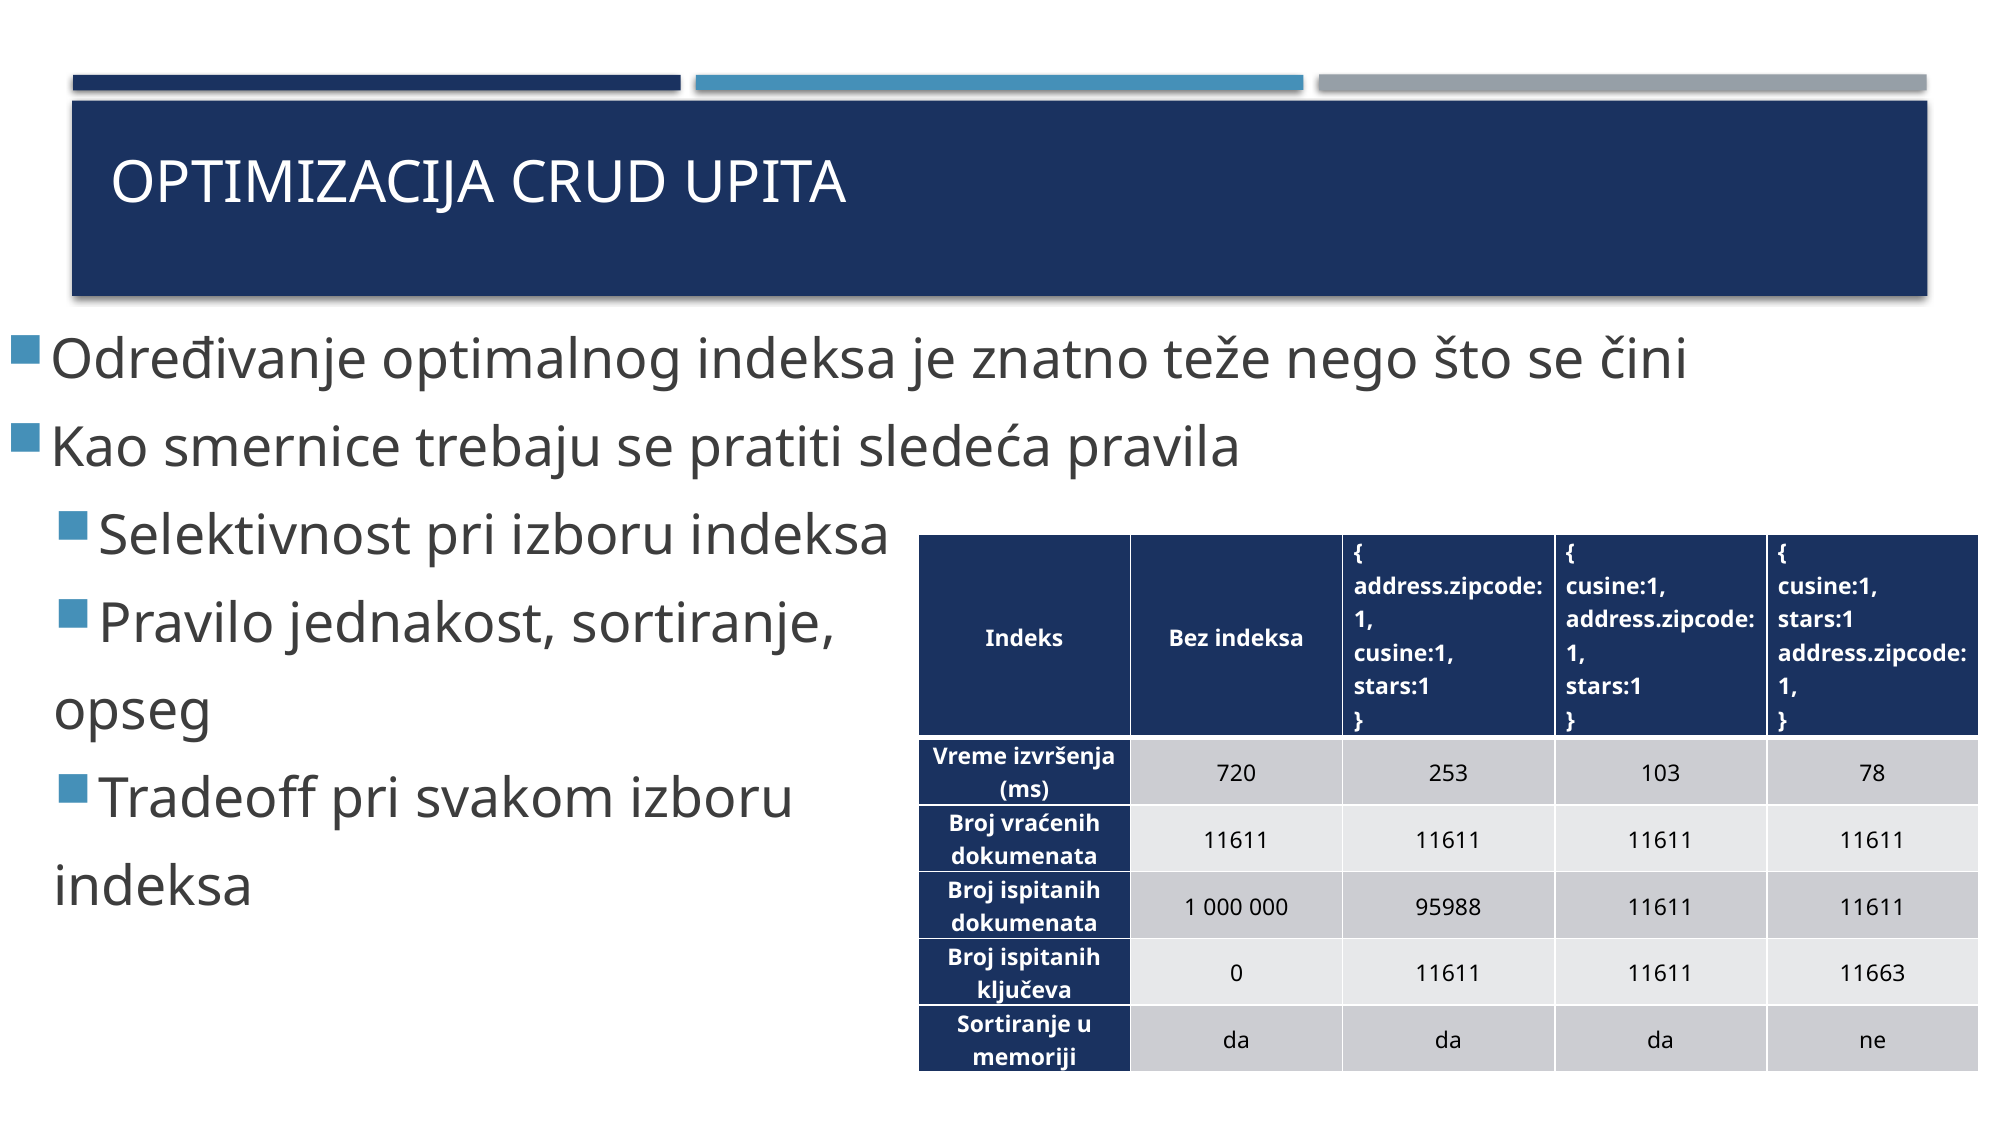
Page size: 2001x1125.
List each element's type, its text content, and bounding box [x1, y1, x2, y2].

table_cell Broj ispitanih dokumenata [919, 872, 1130, 938]
text_box Određivanje optimalnog indeksa je znatno teže nego što se čini Kao smernice trebaju se pratiti sledeća pravila Selektivnost pri izboru indeksa Pravilo jednakost, sortiranje, opseg Tradeoff pri svakom izboru indeksa [0, 316, 2000, 930]
table_cell 253 [1343, 740, 1554, 804]
table_header { address.zipcode:1, cusine:1, stars:1 } [1343, 535, 1554, 735]
table_header { cusine:1, address.zipcode:1, stars:1 } [1556, 535, 1766, 735]
table_header Indeks [919, 535, 1130, 735]
table_cell 11611 [1556, 939, 1766, 1004]
table_cell 11611 [1768, 872, 1978, 938]
table_cell 78 [1768, 740, 1978, 804]
table_cell ne [1768, 1006, 1978, 1071]
table_cell Sortiranje u memoriji [919, 1006, 1130, 1071]
table_cell Vreme izvršenja (ms) [919, 740, 1130, 804]
table_cell 720 [1131, 740, 1342, 804]
title Optimizacija CRUD upita [95, 55, 1905, 222]
table_cell da [1343, 1006, 1554, 1071]
table_header { cusine:1, stars:1 address.zipcode:1, } [1768, 535, 1978, 735]
table_cell da [1131, 1006, 1342, 1071]
table_cell 11663 [1768, 939, 1978, 1004]
table_cell 11611 [1343, 939, 1554, 1004]
table_cell 103 [1556, 740, 1766, 804]
table_cell 11611 [1343, 806, 1554, 871]
table_cell 11611 [1556, 806, 1766, 871]
table_cell 11611 [1768, 806, 1978, 871]
table_cell 0 [1131, 939, 1342, 1004]
table_cell 11611 [1131, 806, 1342, 871]
table_cell 11611 [1556, 872, 1766, 938]
table_cell da [1556, 1006, 1766, 1071]
table_cell 1 000 000 [1131, 872, 1342, 938]
table_cell 95988 [1343, 872, 1554, 938]
table_cell Broj vraćenih dokumenata [919, 806, 1130, 871]
table_header Bez indeksa [1131, 535, 1342, 735]
table_cell Broj ispitanih ključeva [919, 939, 1130, 1004]
